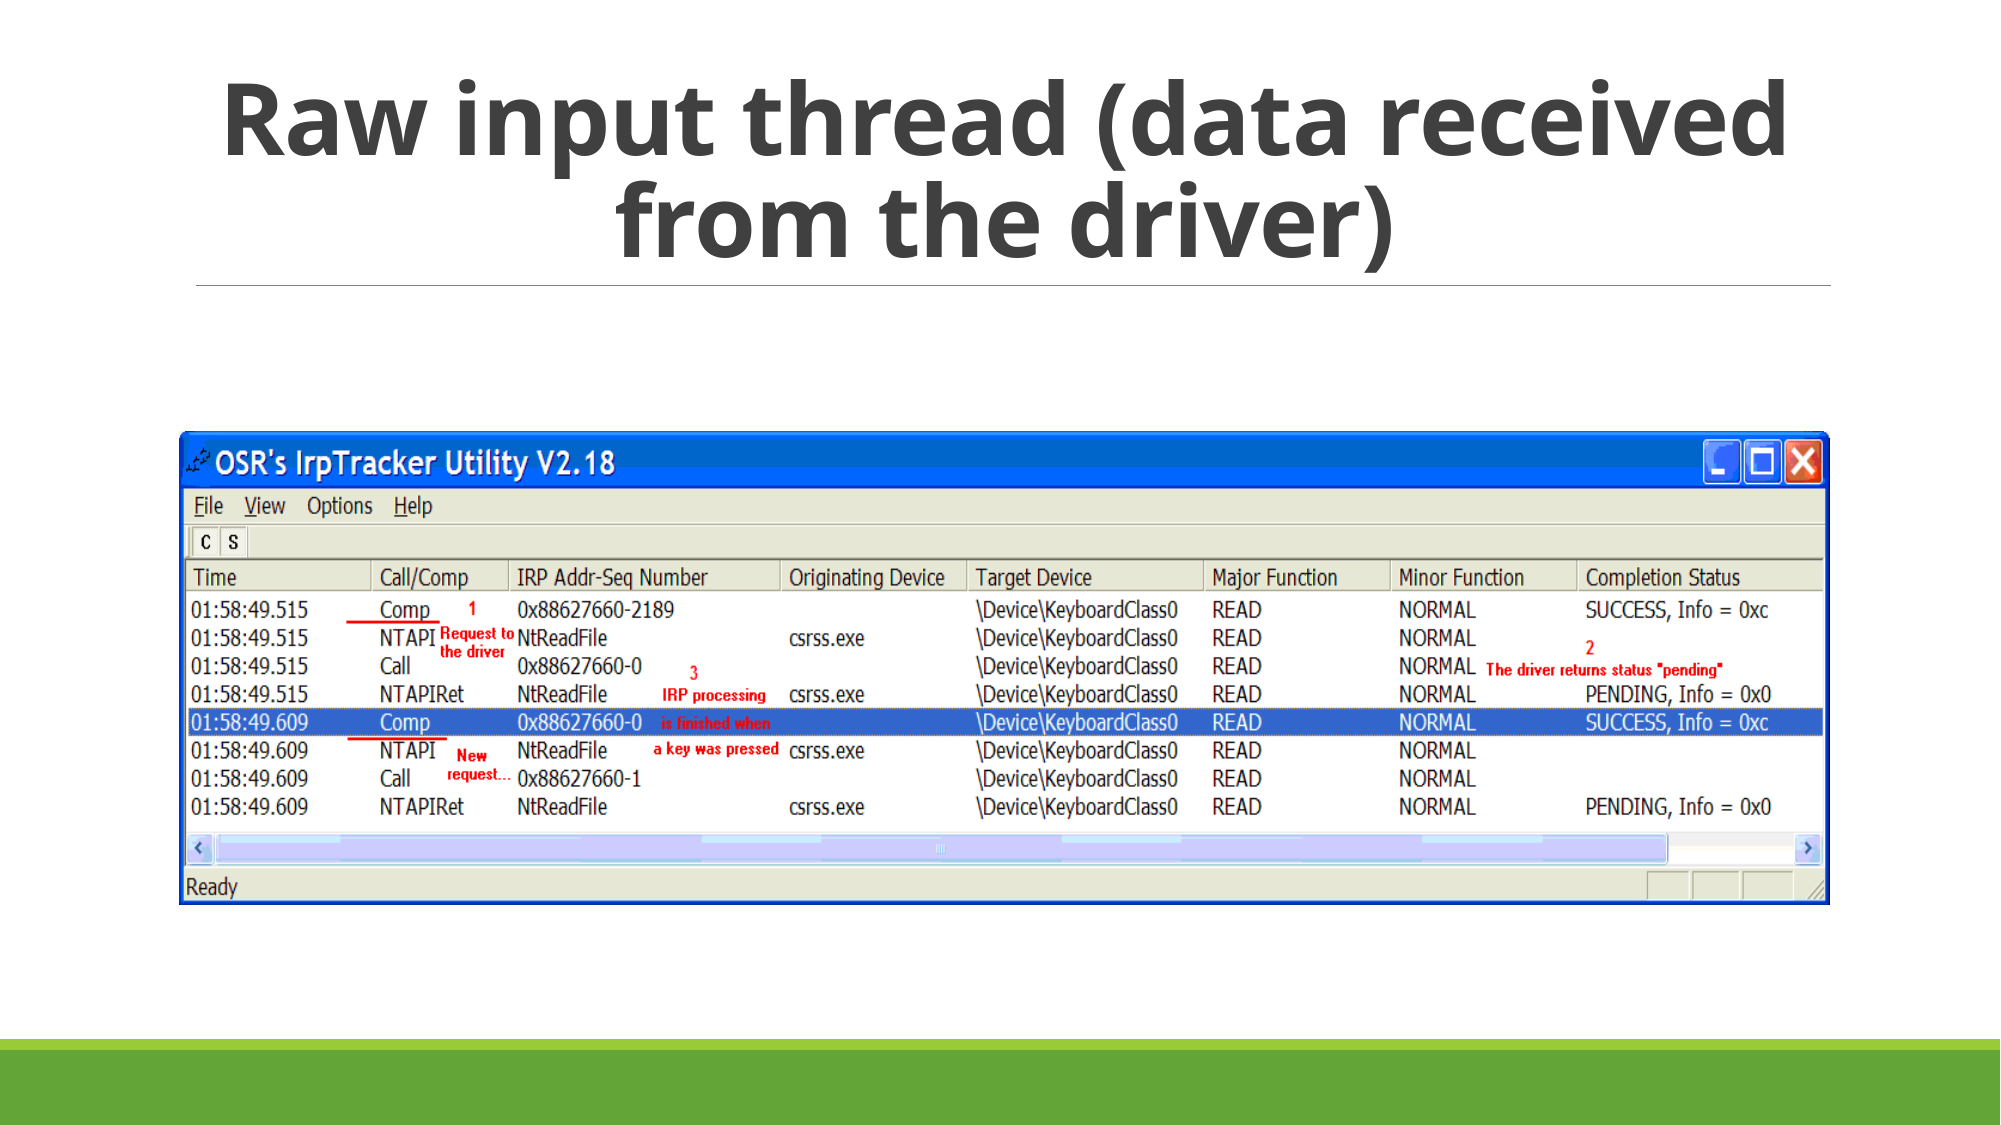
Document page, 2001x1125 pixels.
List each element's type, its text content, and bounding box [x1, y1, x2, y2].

title Raw input thread (data received from the driver) [180, 47, 1830, 285]
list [179, 430, 1831, 905]
